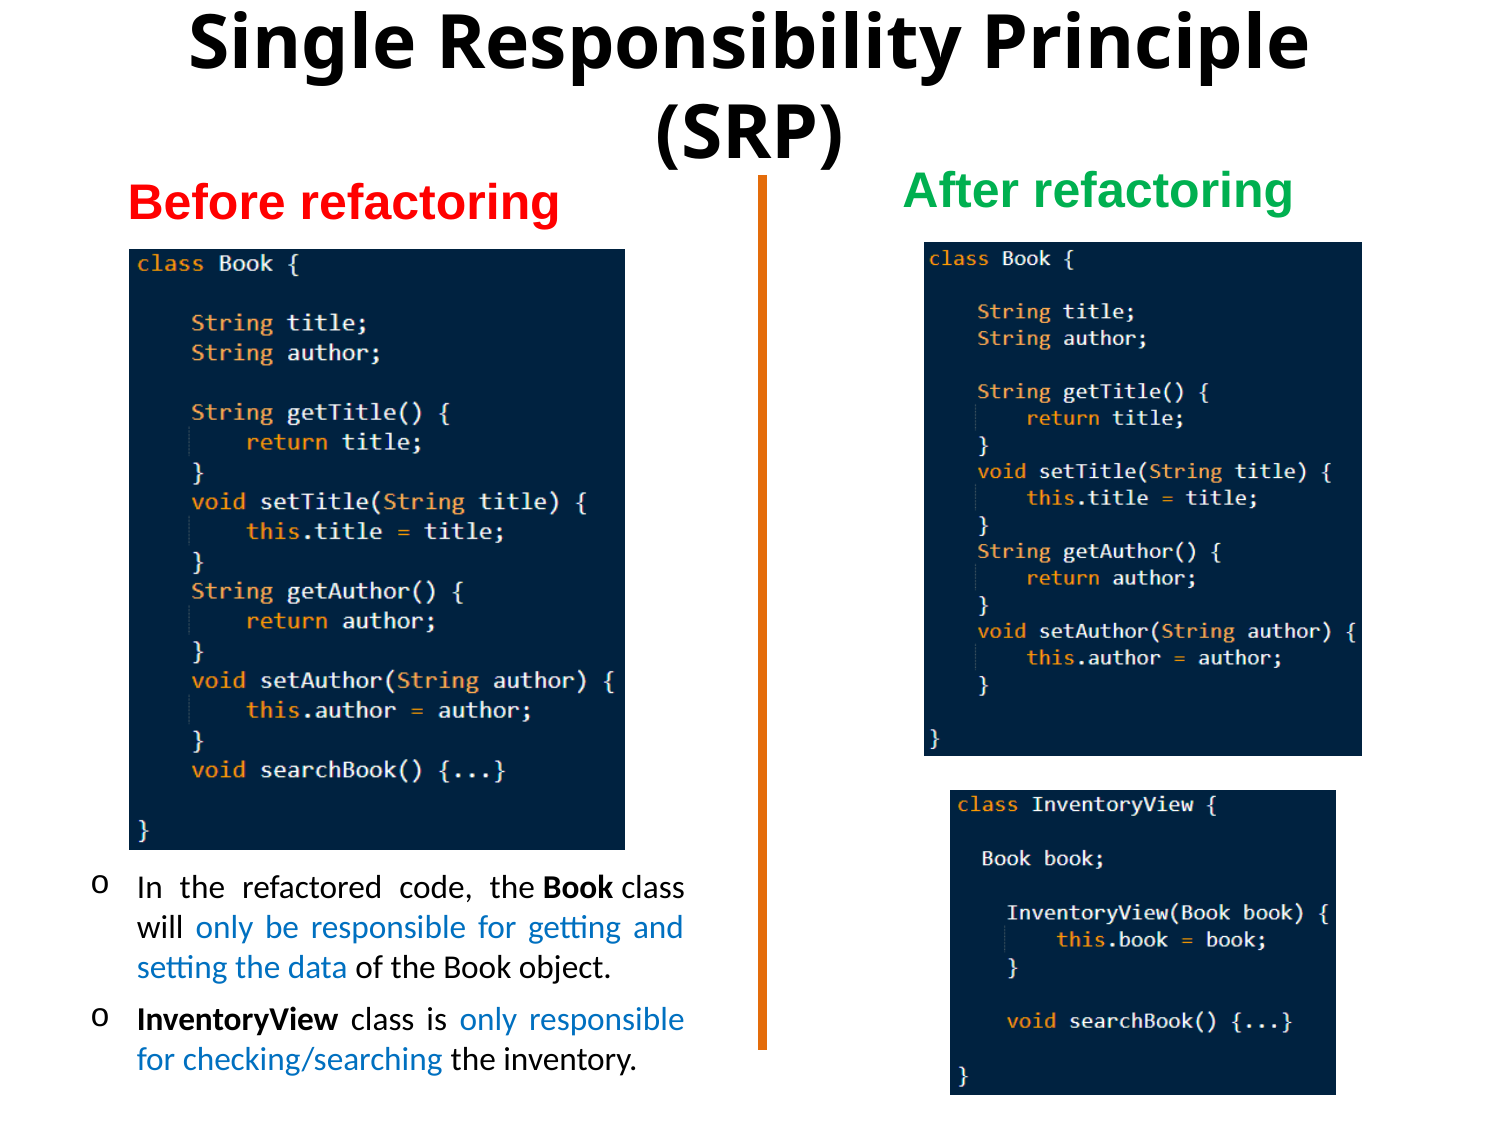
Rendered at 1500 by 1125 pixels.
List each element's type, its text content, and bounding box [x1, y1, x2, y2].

text_box Before refactoring [112, 162, 588, 238]
picture [129, 249, 626, 851]
picture [924, 242, 1362, 756]
title Single Responsibility Principle (SRP) [75, 24, 1425, 143]
text_box In the refactored code, the Book class will only be responsible for getting and setting the data of the Book object. InventoryView class is only responsible for checking/searching the inventory. [75, 857, 700, 1085]
picture [949, 789, 1336, 1095]
text_box After refactoring [887, 149, 1363, 225]
